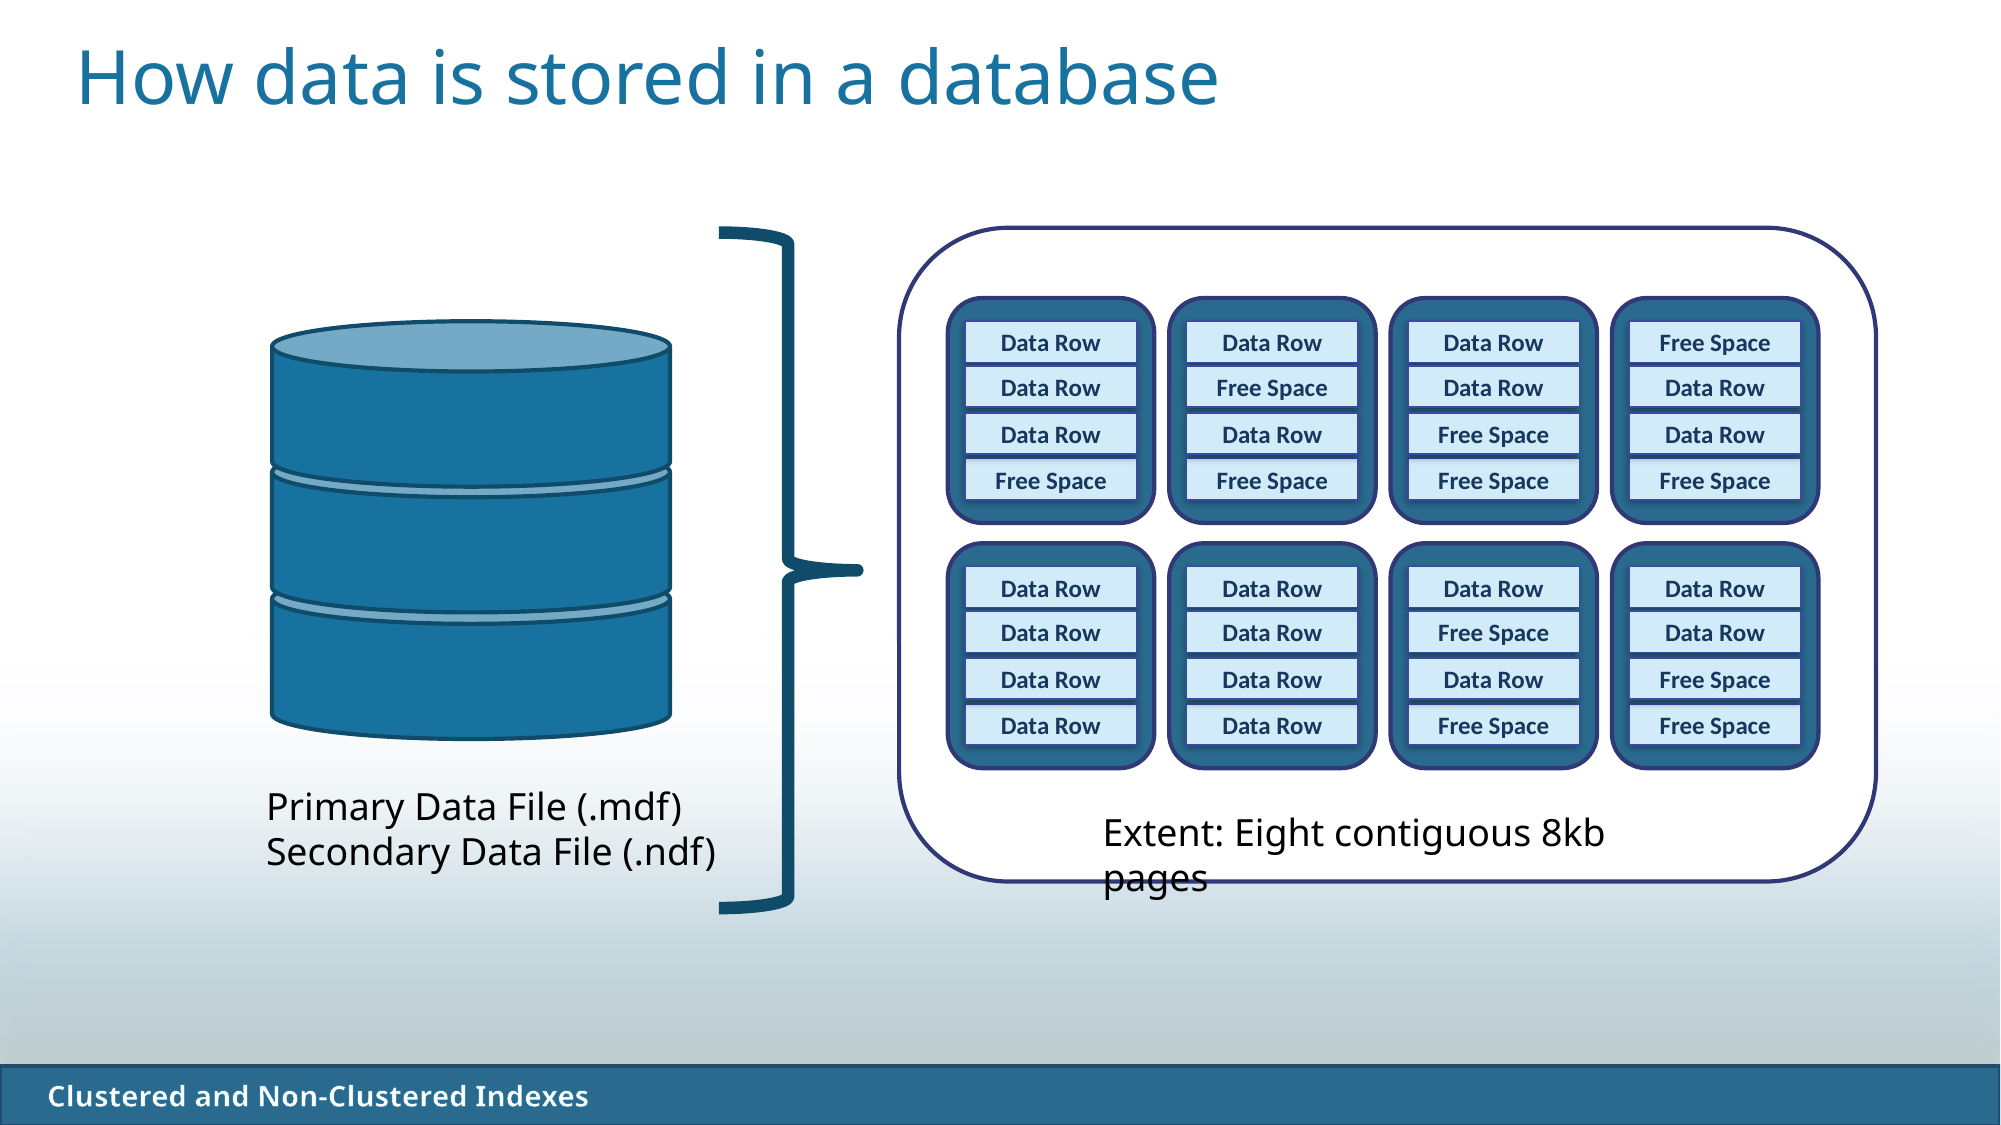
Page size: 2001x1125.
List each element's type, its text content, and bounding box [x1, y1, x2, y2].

text_box Primary Data File (.mdf) Secondary Data File (.ndf) [251, 775, 718, 881]
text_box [898, 227, 1877, 882]
text_box How data is stored in a database [60, 39, 1861, 228]
text_box [718, 231, 859, 909]
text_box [271, 320, 671, 740]
picture [0, 0, 2001, 1064]
